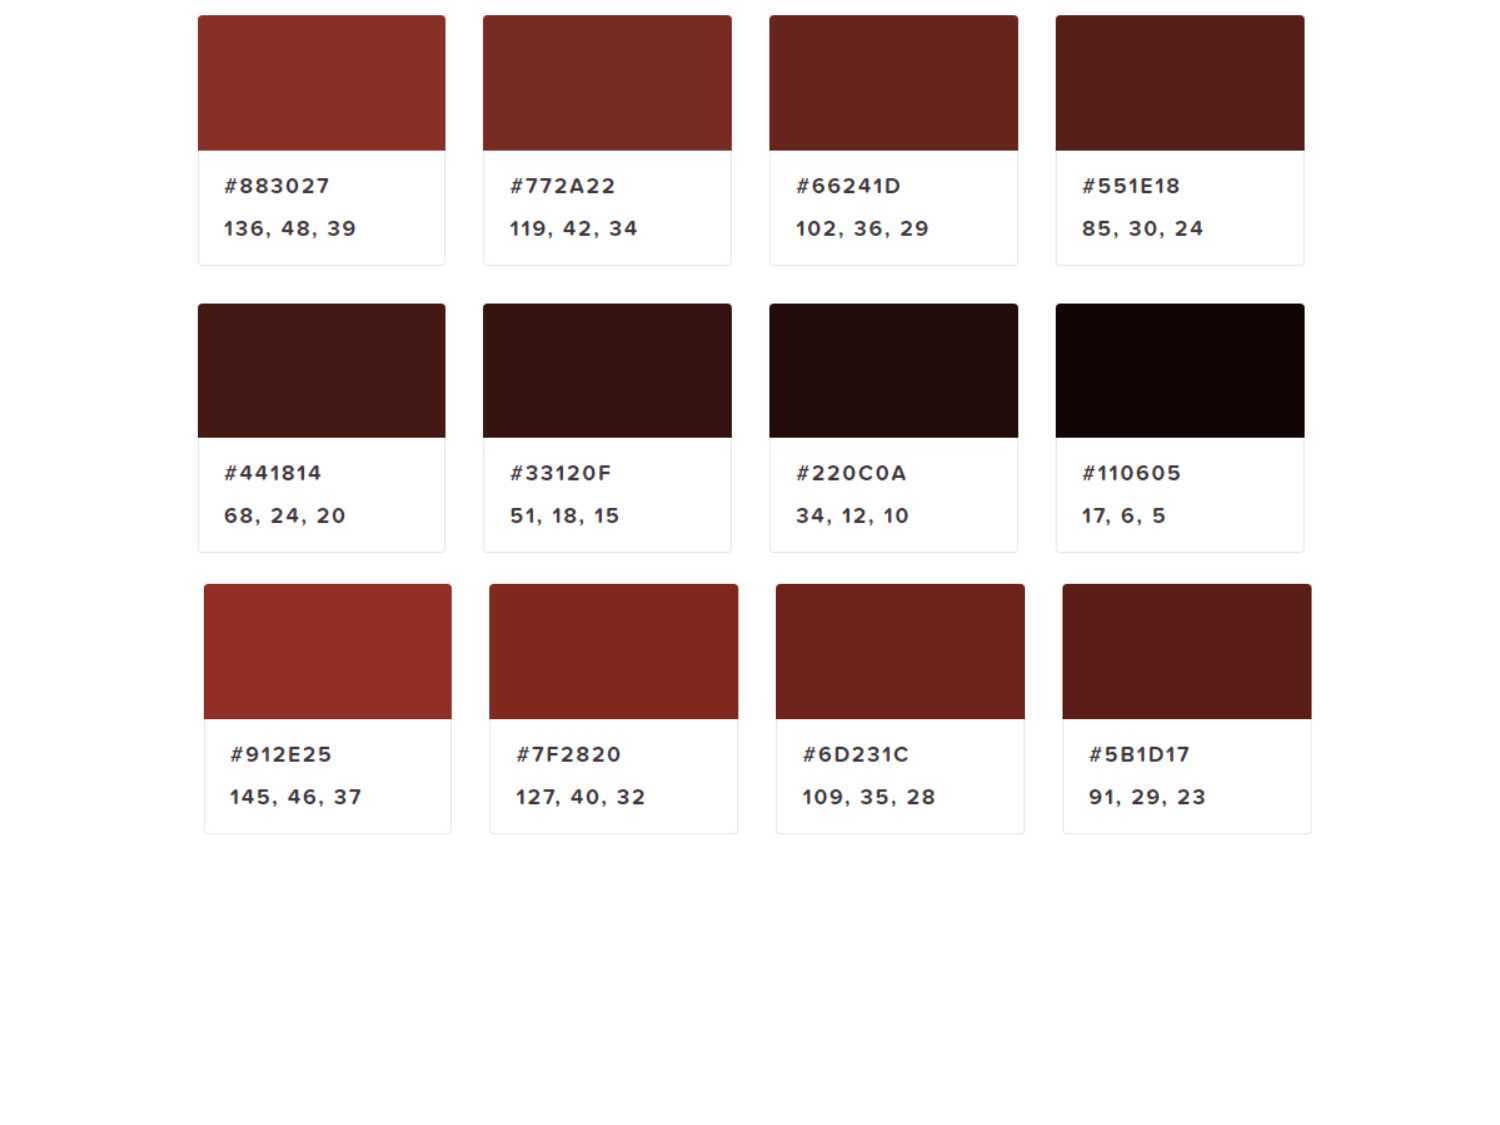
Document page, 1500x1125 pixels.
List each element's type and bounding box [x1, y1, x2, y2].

picture [194, 573, 1328, 842]
picture [182, 0, 1326, 567]
